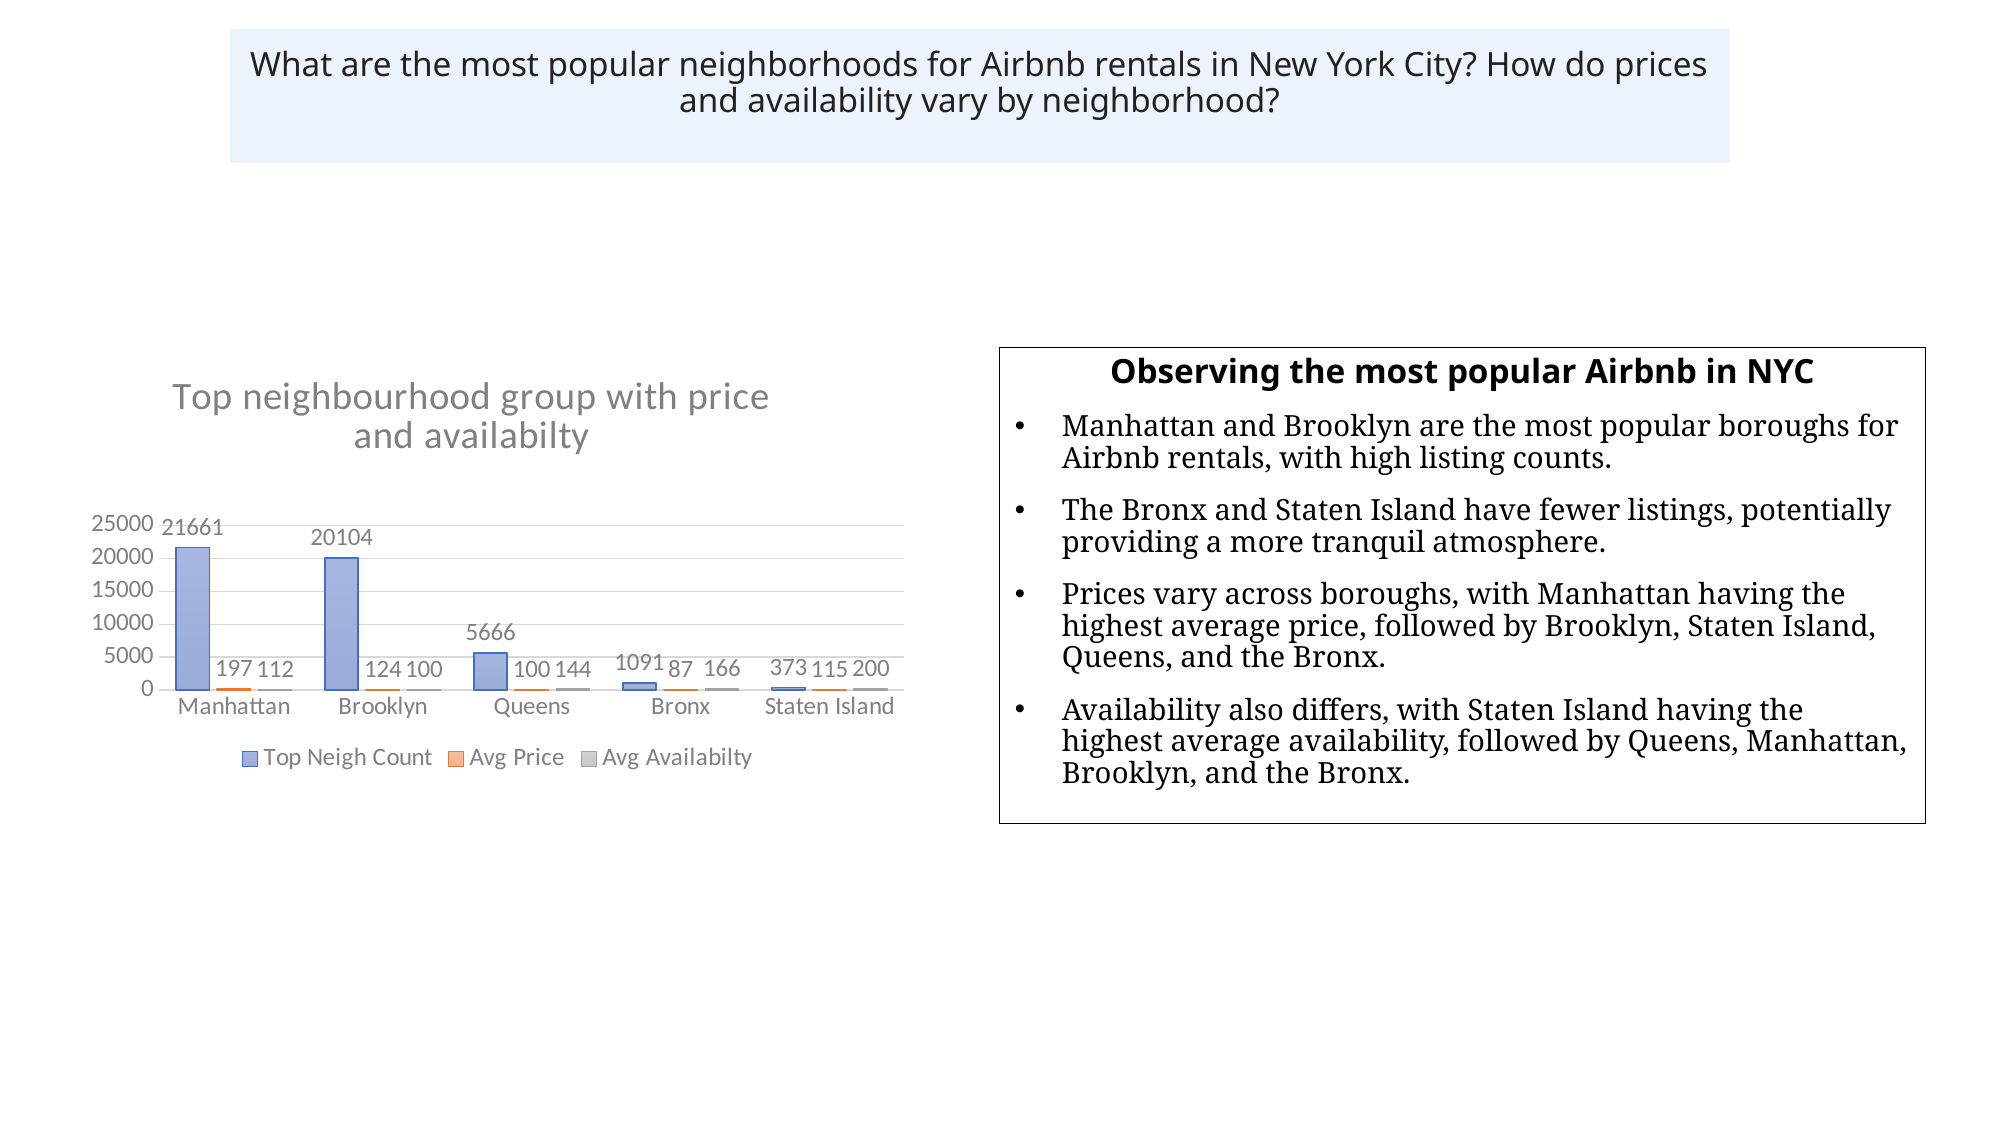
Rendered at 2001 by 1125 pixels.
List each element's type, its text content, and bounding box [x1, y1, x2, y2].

chart [74, 347, 921, 778]
subtitle Observing the most popular Airbnb in NYC Manhattan and Brooklyn are the most popular boroughs for Airbnb rentals, with high listing counts. The Bronx and Staten Island have fewer listings, potentially providing a more tranquil atmosphere. Prices vary across boroughs, with Manhattan having the highest average price, followed by Brooklyn, Staten Island, Queens, and the Bronx. Availability also differs, with Staten Island having the highest average availability, followed by Queens, Manhattan, Brooklyn, and the Bronx. [999, 347, 1926, 824]
title What are the most popular neighborhoods for Airbnb rentals in New York City? How do prices and availability vary by neighborhood? [230, 28, 1731, 163]
